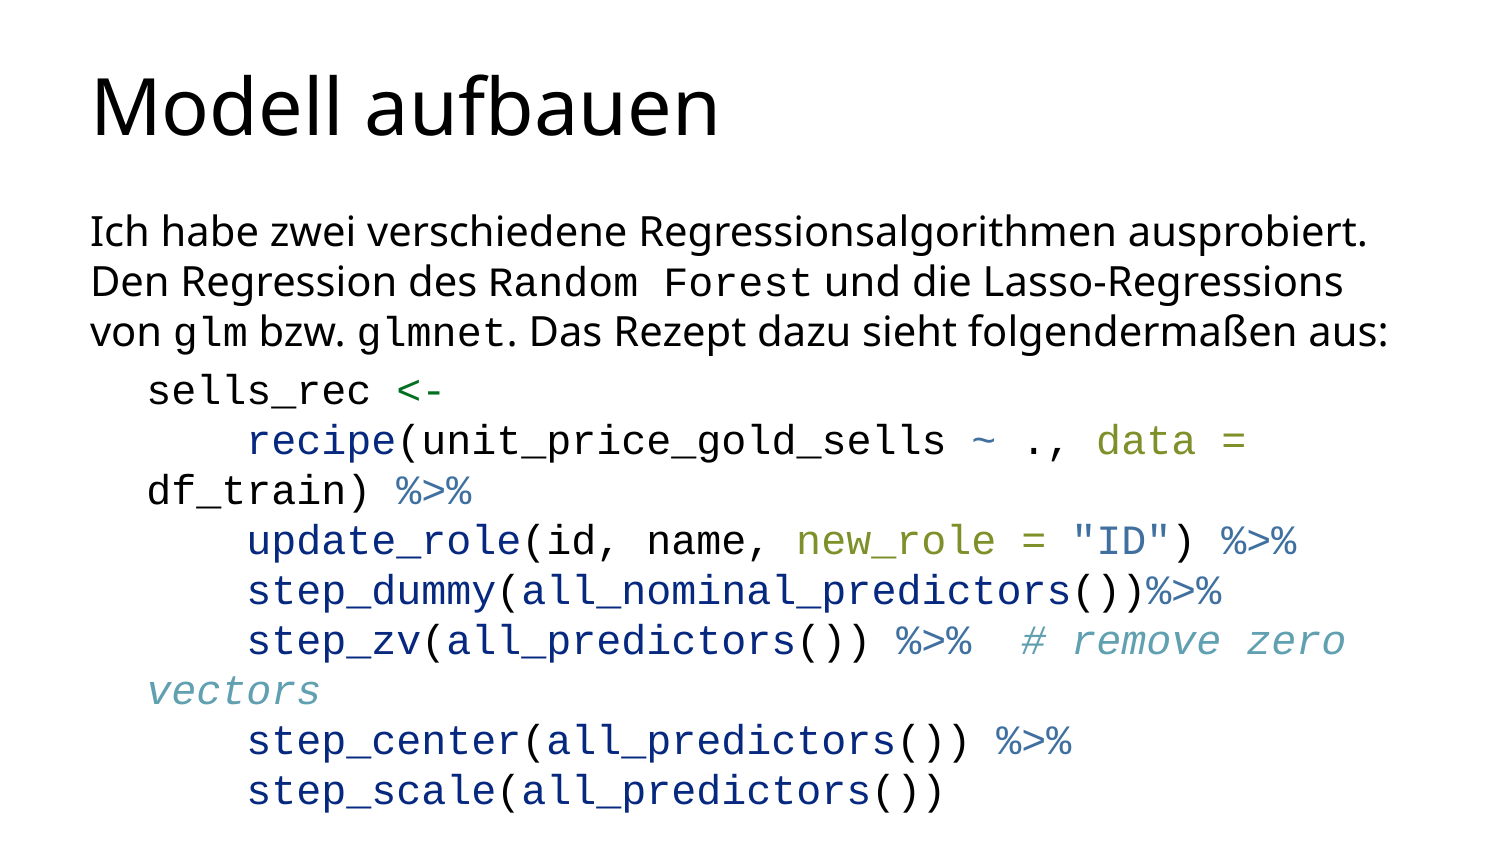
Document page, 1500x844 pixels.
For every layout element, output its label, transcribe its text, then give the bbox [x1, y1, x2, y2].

list Ich habe zwei verschiedene Regressionsalgorithmen ausprobiert. Den Regression des Random Forest und die Lasso-Regressions von glm bzw. glmnet. Das Rezept dazu sieht folgendermaßen aus: sells_rec <- recipe(unit_price_gold_sells ~ ., data = df_train) %>% update_role(id, name, new_role = "ID") %>% step_dummy(all_nominal_predictors())%>% step_zv(all_predictors()) %>% # remove zero vectors step_center(all_predictors()) %>% step_scale(all_predictors()) lasso_mod <- linear_reg(penalty = 0.1, mixture = 1) %>% set_engine("glmnet") sells_fit <- workflow() %>% add_recipe(sells_rec) %>% add_model(lasso_mod) %>% fit(data = df_train) [75, 196, 1425, 754]
title Modell aufbauen [75, 33, 1425, 175]
